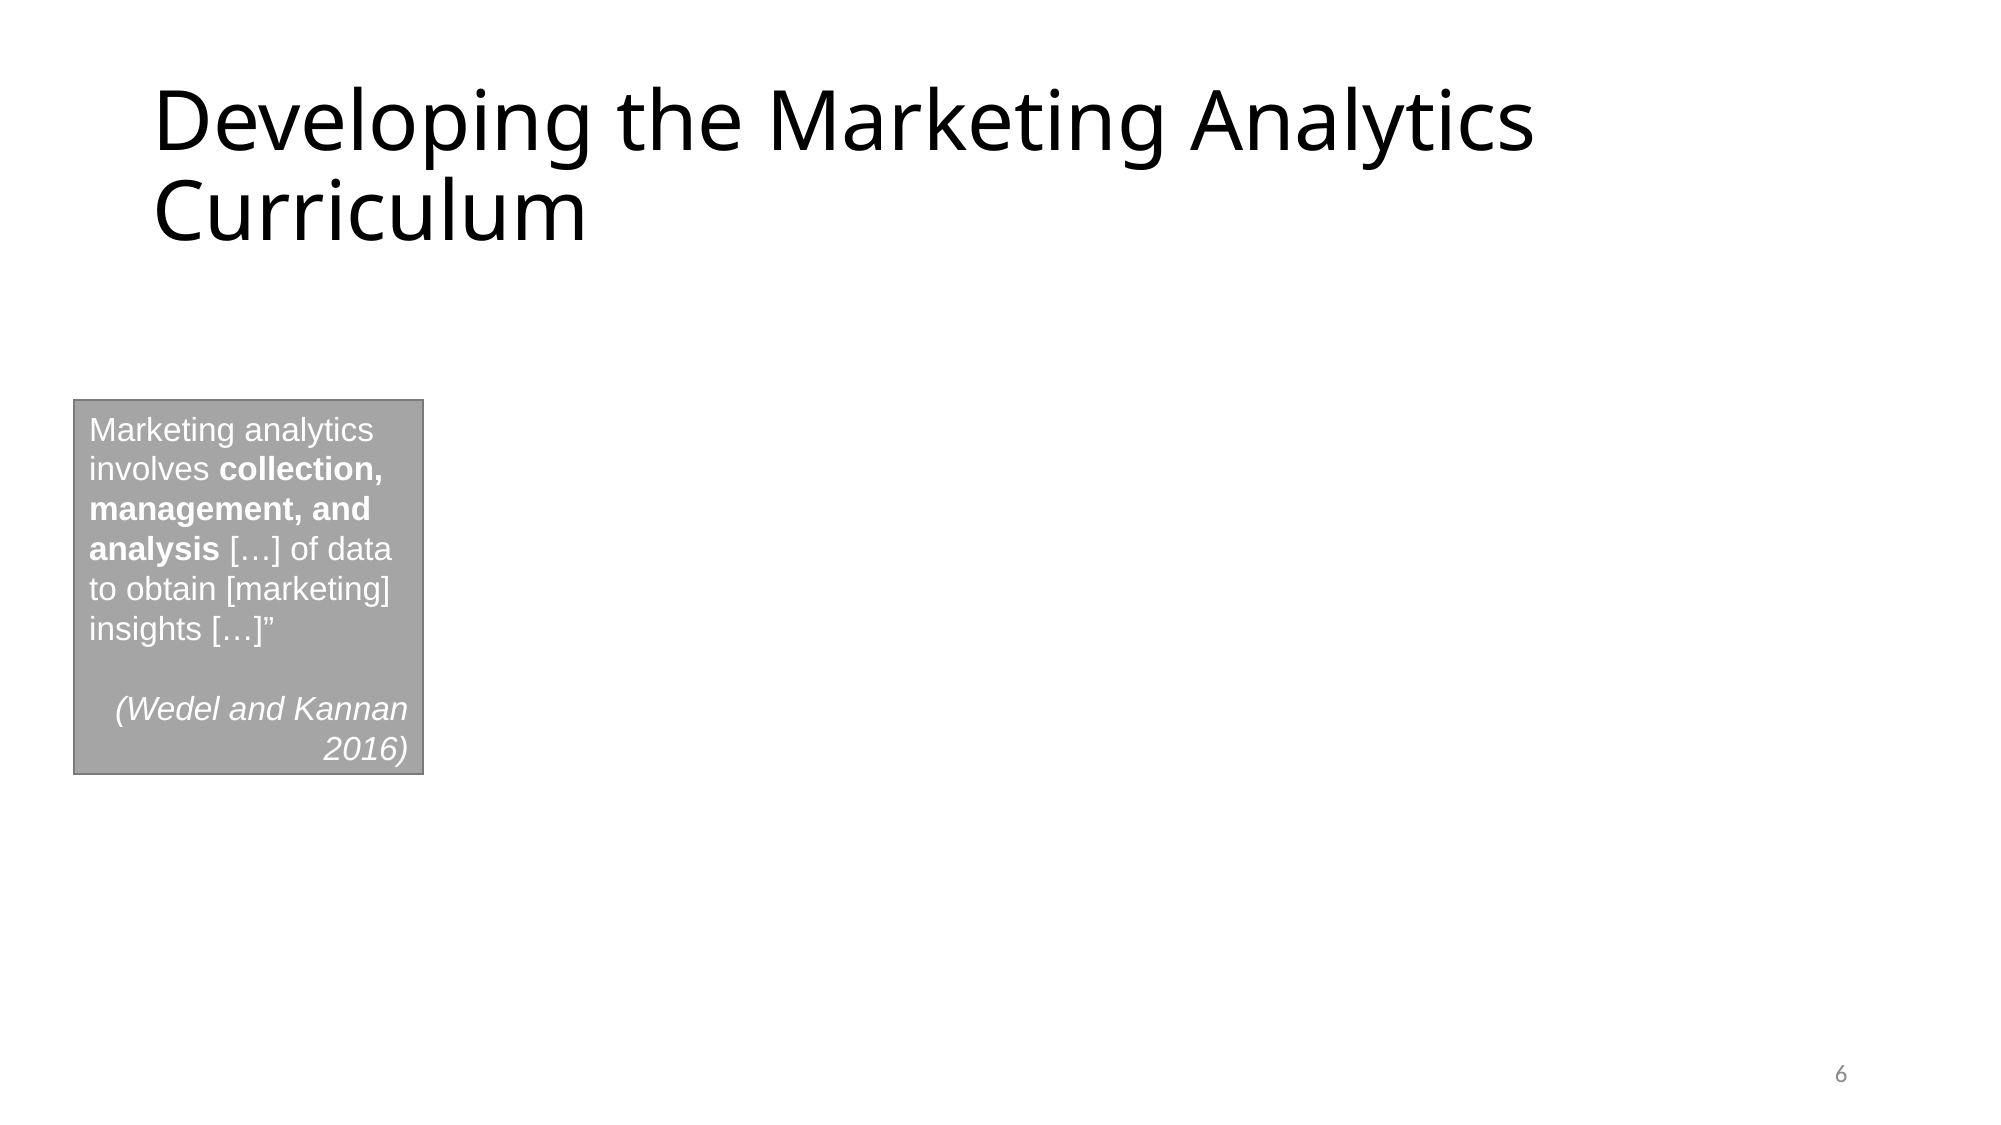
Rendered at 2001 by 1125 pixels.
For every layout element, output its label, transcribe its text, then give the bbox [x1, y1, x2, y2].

title Developing the Marketing Analytics Curriculum [137, 59, 1863, 278]
text_box Marketing analytics involves collection, management, and analysis […] of data to obtain [marketing] insights […]” (Wedel and Kannan 2016) [73, 399, 424, 775]
slide_number 6 [1412, 1042, 1863, 1103]
